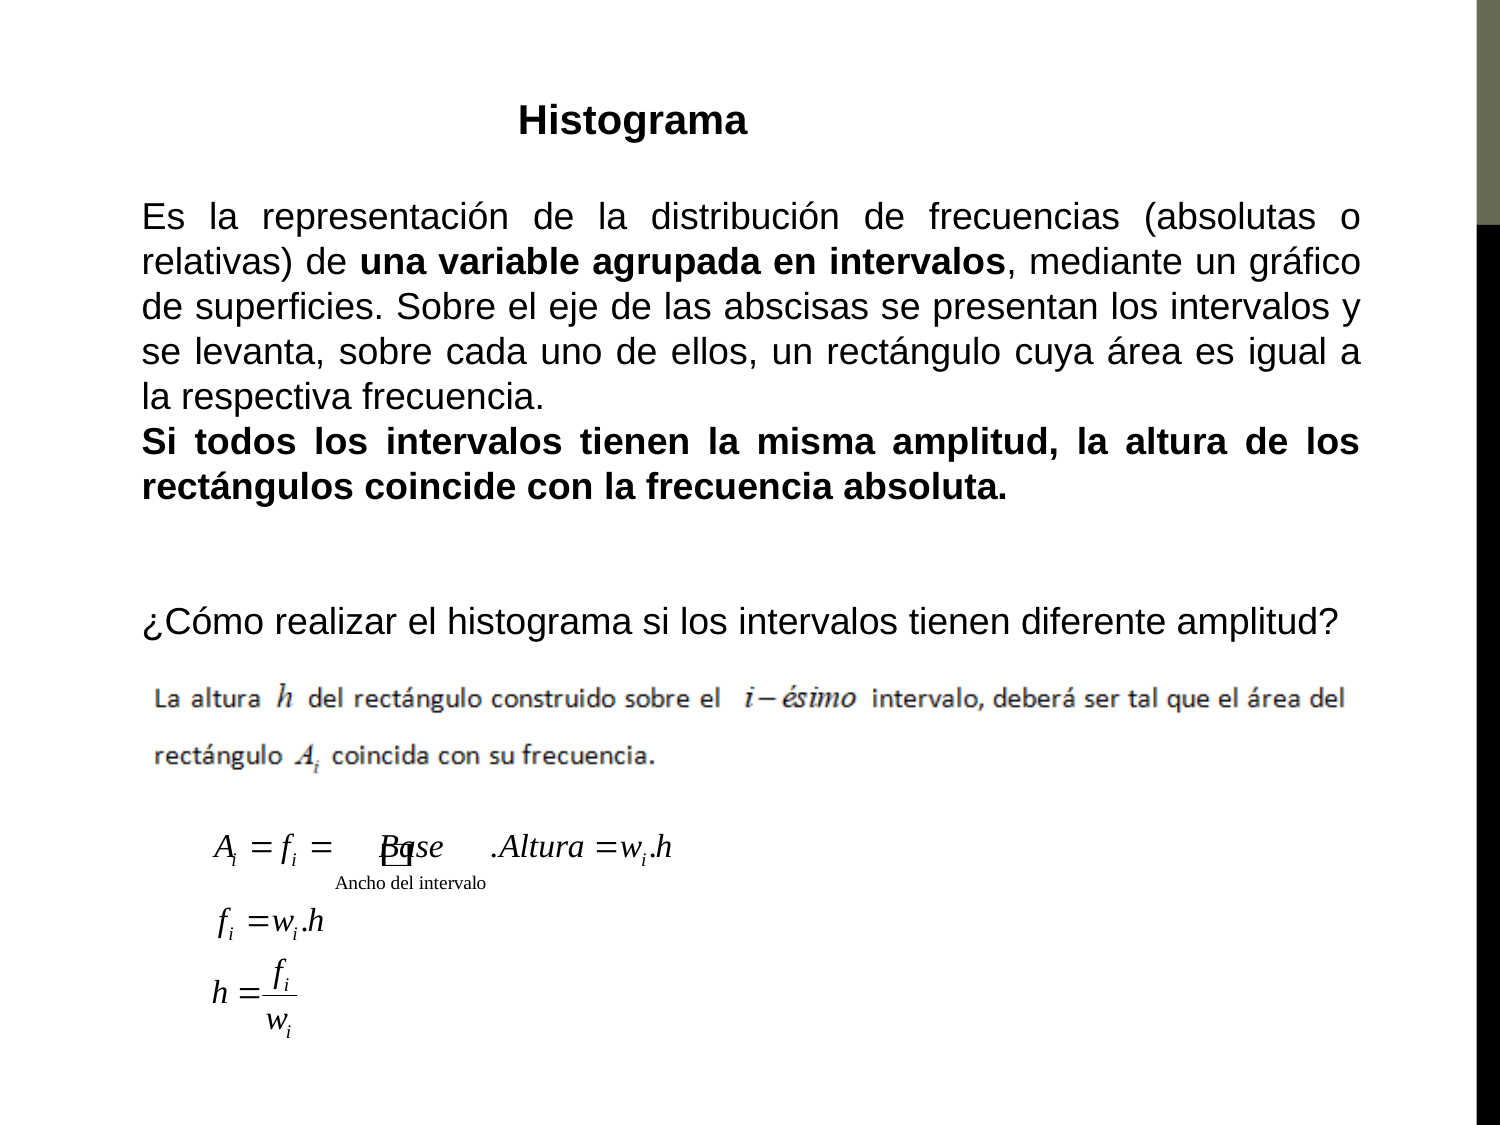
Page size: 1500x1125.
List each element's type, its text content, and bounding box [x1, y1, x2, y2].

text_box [206, 825, 679, 1046]
text_box Es la representación de la distribución de frecuencias (absolutas o relativas) de una variable agrupada en intervalos, mediante un gráfico de superficies. Sobre el eje de las abscisas se presentan los intervalos y se levanta, sobre cada uno de ellos, un rectángulo cuya área es igual a la respectiva frecuencia. Si todos los intervalos tienen la misma amplitud, la altura de los rectángulos coincide con la frecuencia absoluta. ¿Cómo realizar el histograma si los intervalos tienen diferente amplitud? [126, 184, 1376, 650]
picture [125, 657, 1360, 804]
text_box Histograma [503, 85, 775, 151]
